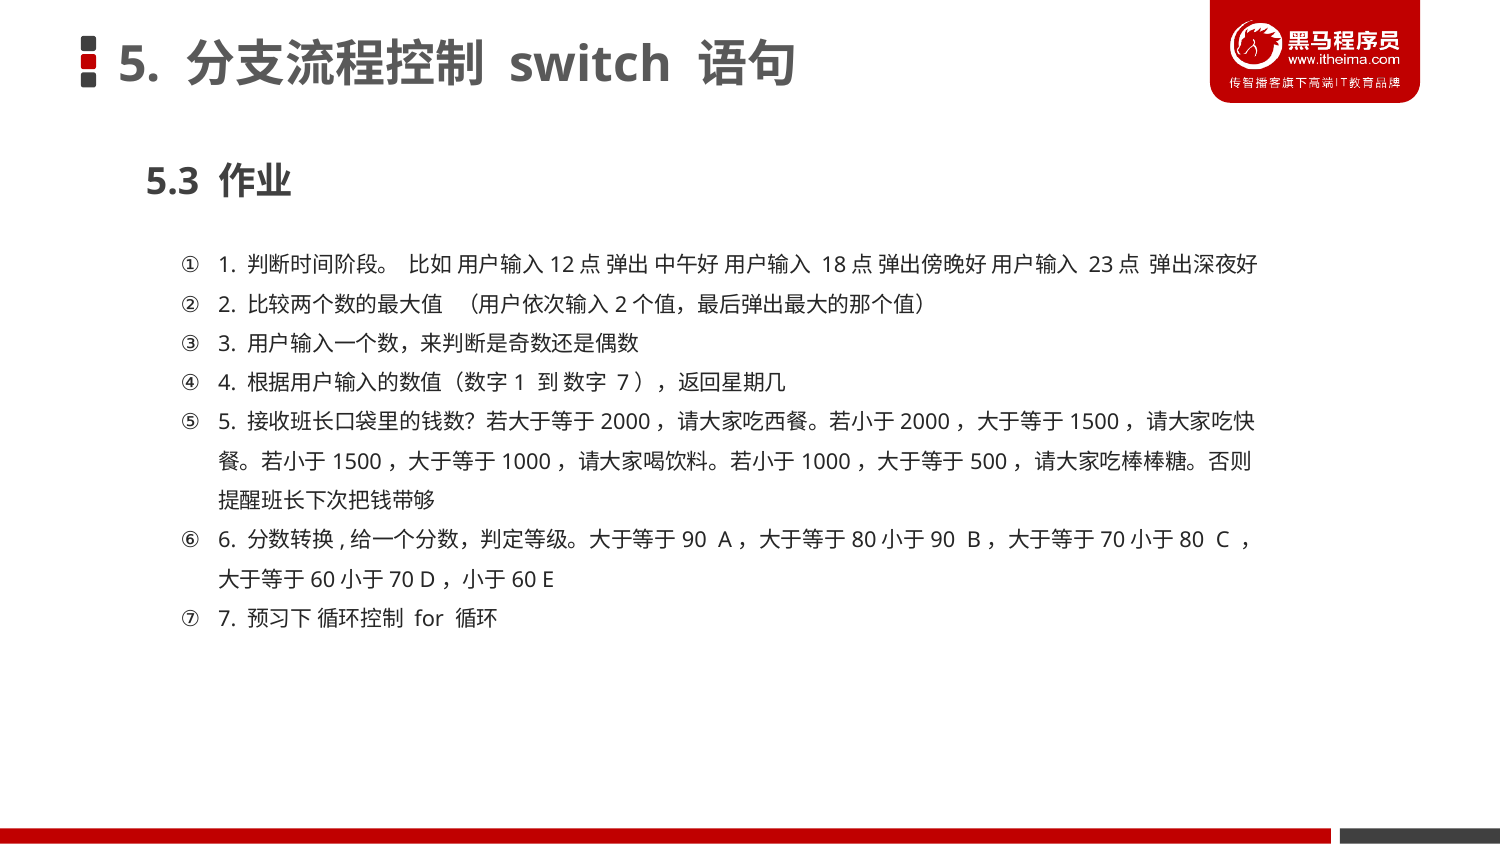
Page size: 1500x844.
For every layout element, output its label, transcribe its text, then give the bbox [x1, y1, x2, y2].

picture [1211, 11, 1419, 97]
text_box 1. 判断时间阶段。 比如 用户输入12点 弹出 中午好 用户输入 18点 弹出傍晚好 用户输入 23点 弹出深夜好 2. 比较两个数的最大值 （用户依次输入2个值，最后弹出最大的那个值） 3. 用户输入一个数，来判断是奇数还是偶数 4. 根据用户输入的数值（数字1 到 数字 7），返回星期几 5. 接收班长口袋里的钱数？若大于等于2000，请大家吃西餐。若小于2000，大于等于1500，请大家吃快餐。若小于1500，大于等于1000，请大家喝饮料。若小于1000，大于等于500，请大家吃棒棒糖。否则提醒班长下次把钱带够 6. 分数转换,给一个分数，判定等级。大于等于90 A，大于等于80小于90 B，大于等于70小于80 C ，大于等于60小于70 D，小于60 E 7. 预习下 循环控制 for 循环 [90, 230, 1288, 639]
title 5. 分支流程控制 switch 语句 [103, 0, 1209, 130]
list 5.3 作业 [131, 154, 1201, 230]
